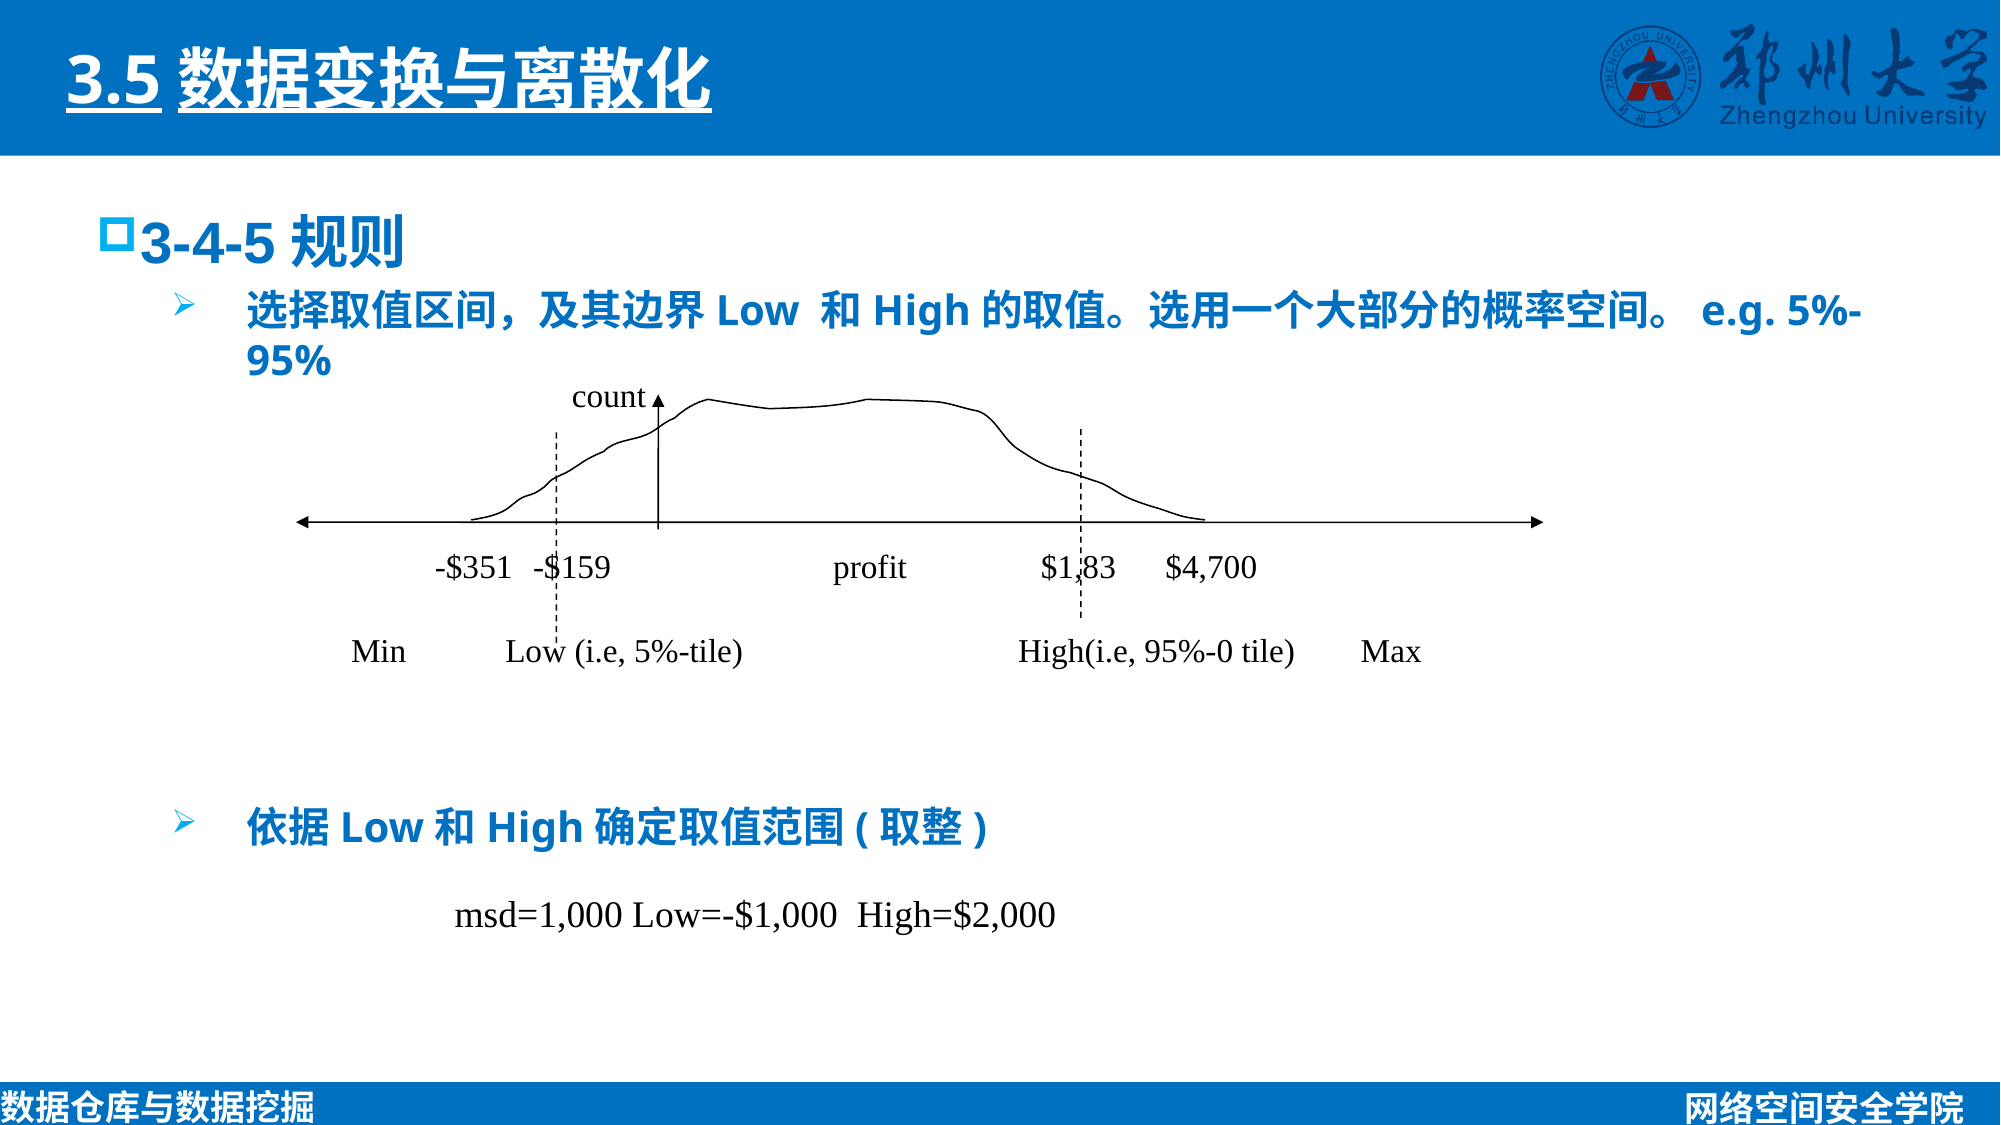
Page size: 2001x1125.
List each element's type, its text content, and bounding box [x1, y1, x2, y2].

list 3.5数据变换与离散化 [65, 13, 1378, 140]
picture [1600, 24, 1987, 129]
text_box msd=1,000 Low=-$1,000 High=$2,000 [439, 882, 1132, 942]
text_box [295, 366, 1544, 678]
text_box 3-4-5规则 选择取值区间，及其边界Low 和High的取值。选用一个大部分的概率空间。e.g. 5%-95% 依据Low和High确定取值范围(取整) [81, 198, 1949, 1012]
